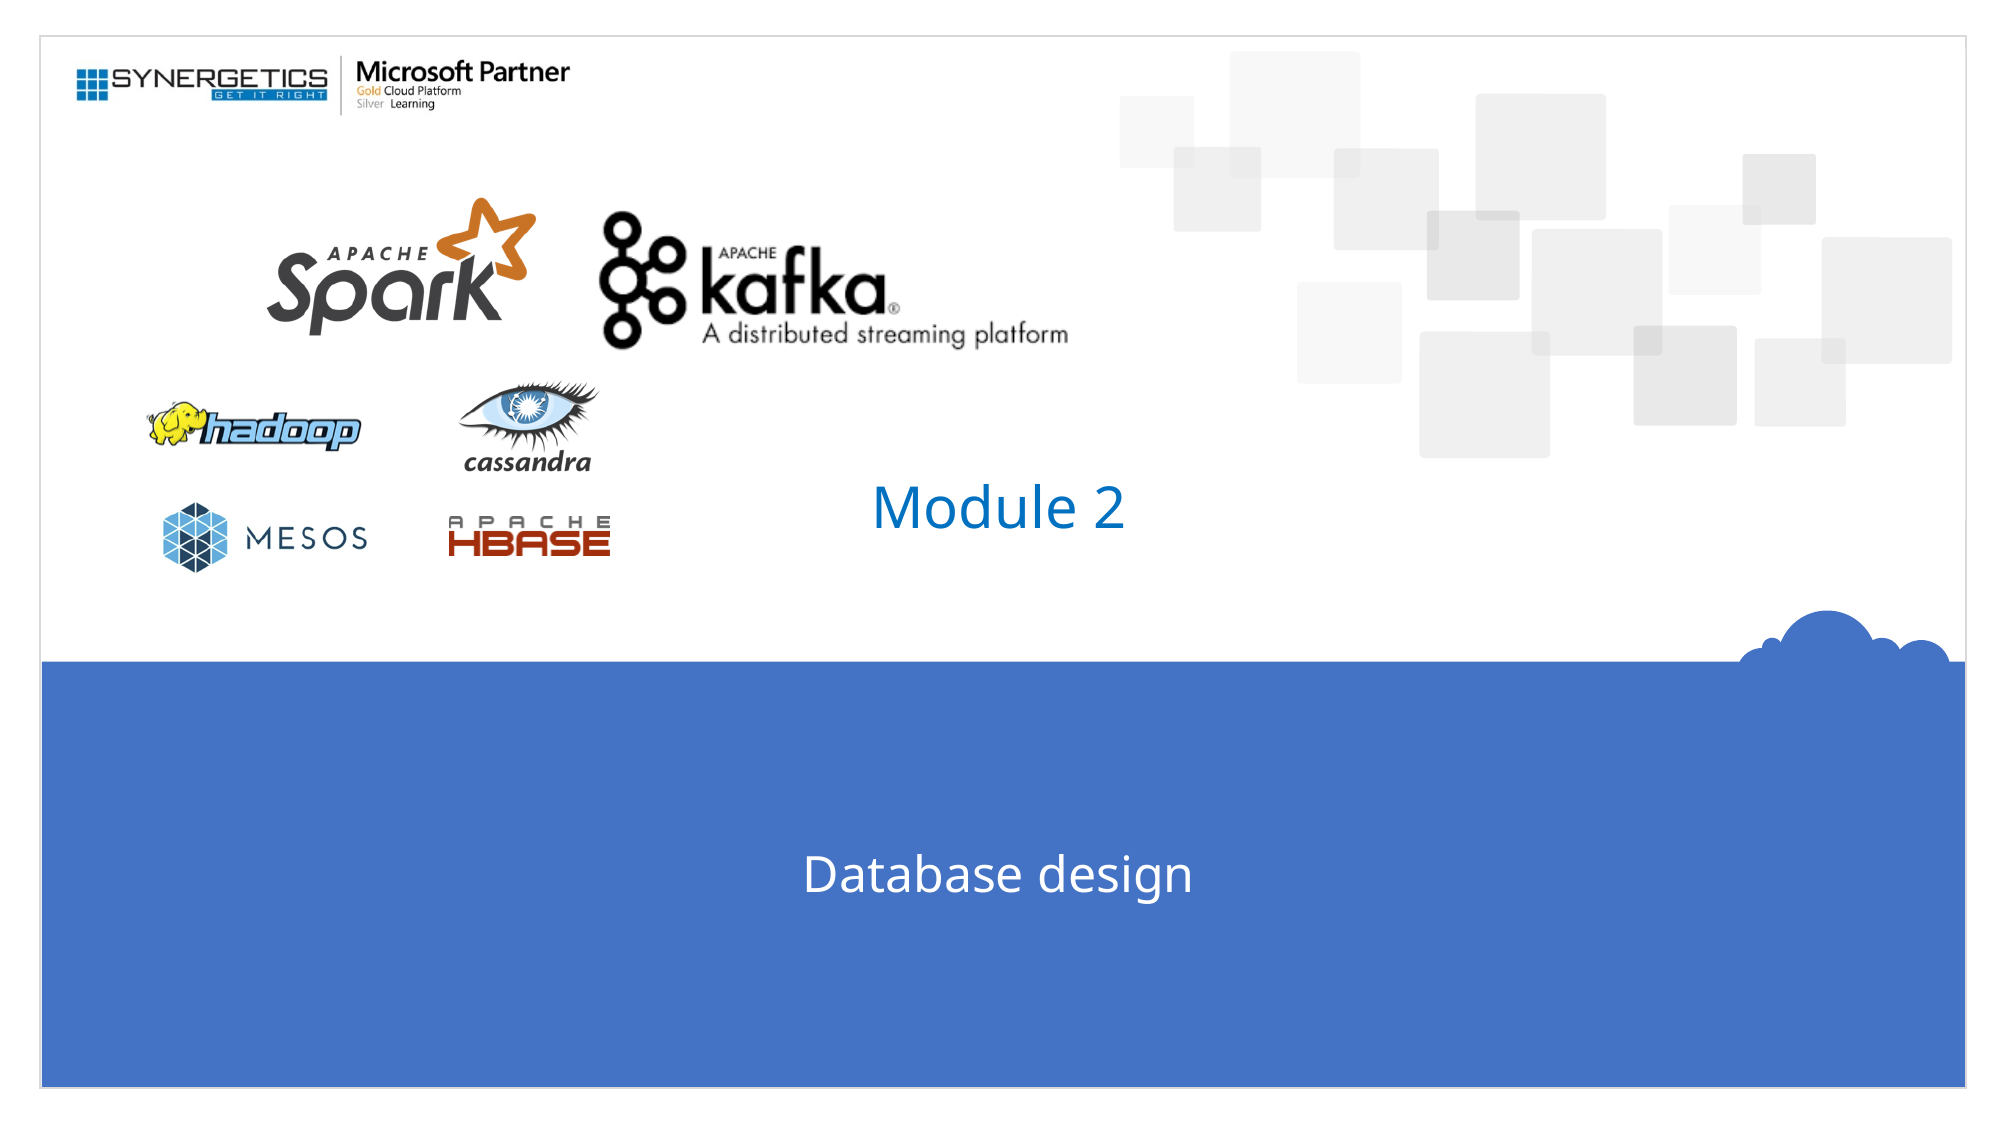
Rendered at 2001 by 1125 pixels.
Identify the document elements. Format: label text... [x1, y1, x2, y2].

picture [64, 48, 588, 120]
picture [110, 182, 1071, 591]
title Module 2 [136, 280, 1862, 656]
list Database design [136, 752, 1862, 999]
